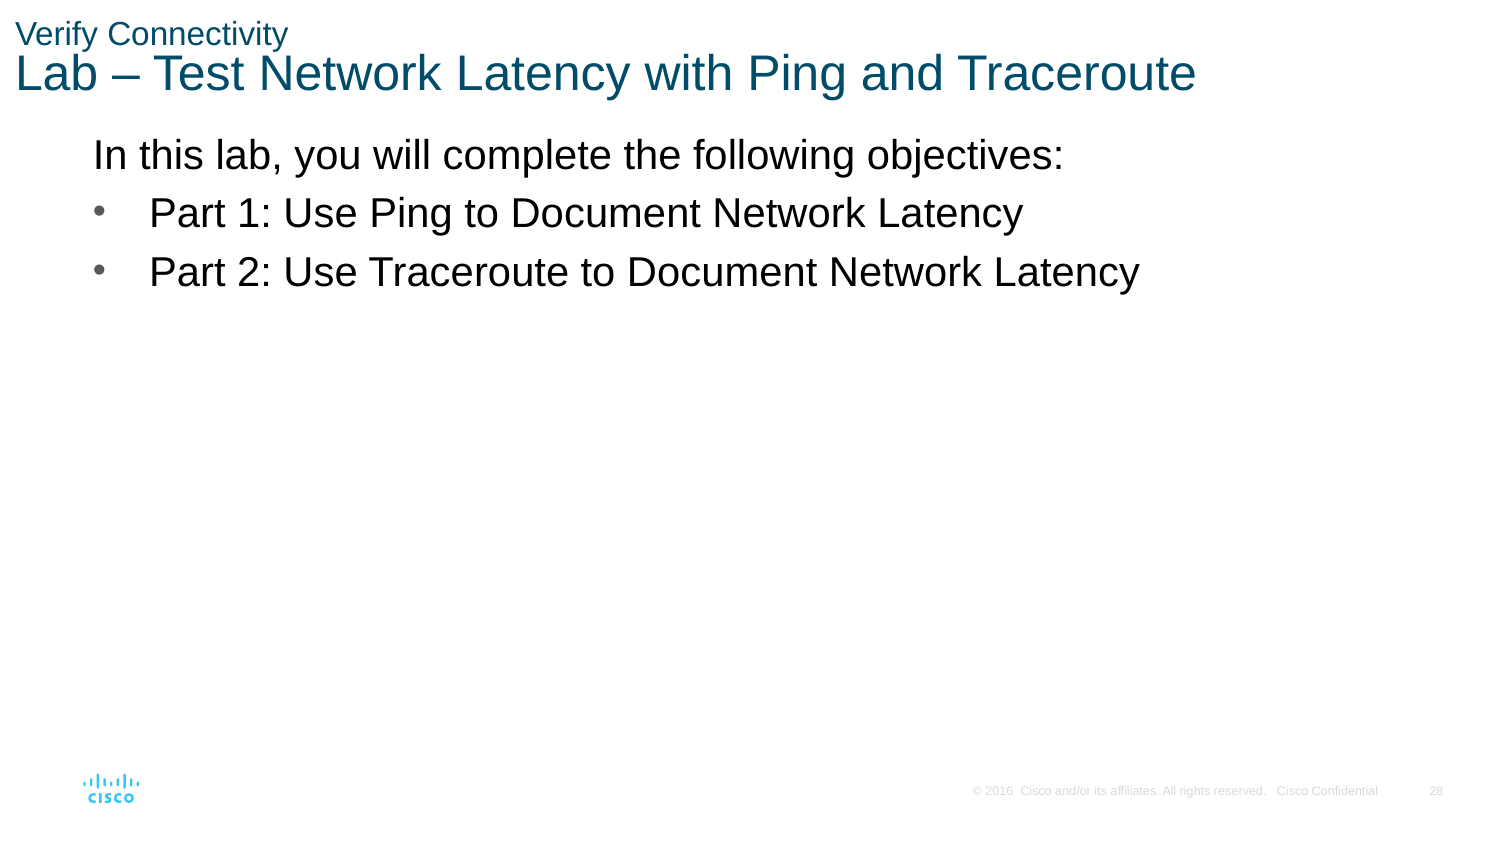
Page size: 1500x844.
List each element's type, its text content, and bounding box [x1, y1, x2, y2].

list In this lab, you will complete the following objectives: Part 1: Use Ping to Document Network Latency Part 2: Use Traceroute to Document Network Latency [77, 120, 1437, 726]
title Verify Connectivity Lab – Test Network Latency with Ping and Traceroute [0, 0, 1369, 121]
